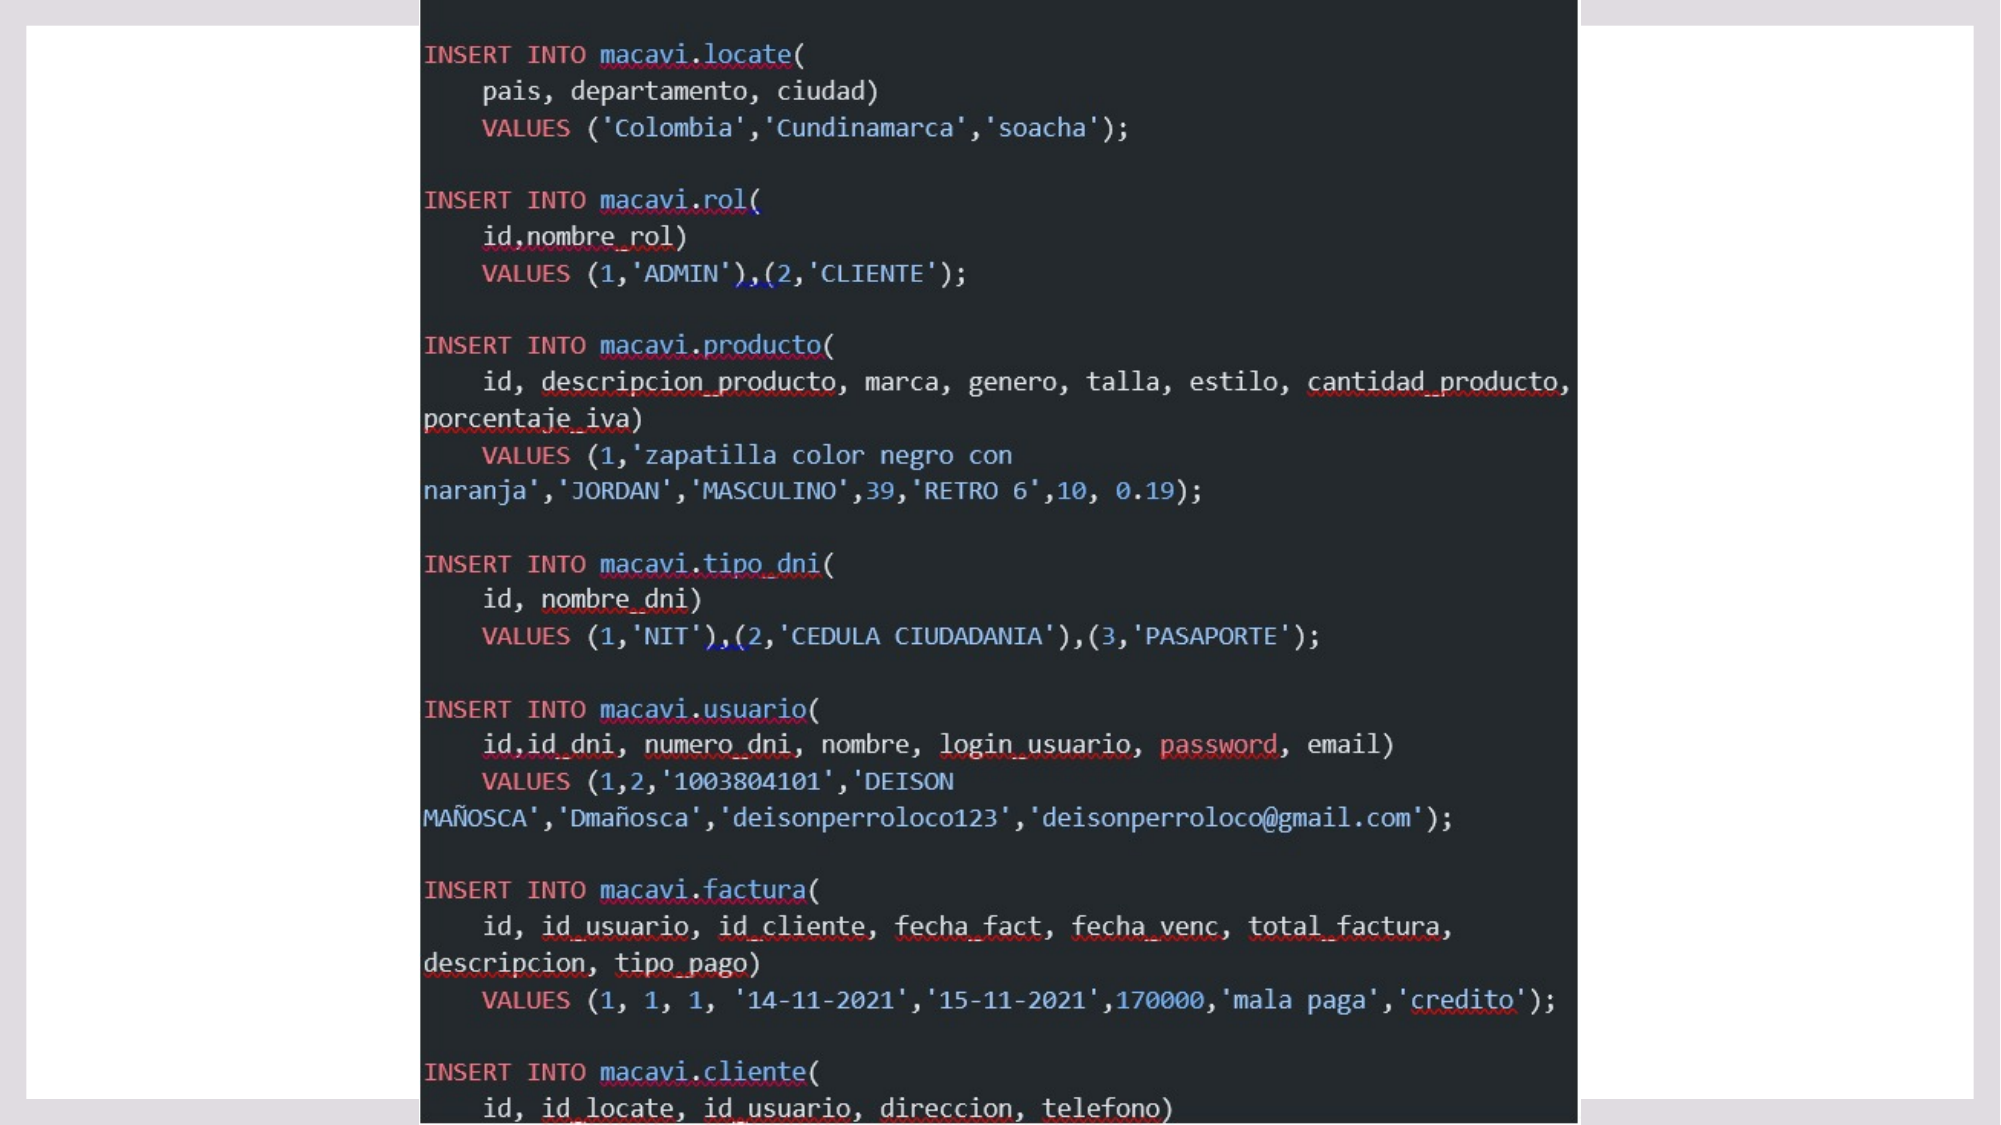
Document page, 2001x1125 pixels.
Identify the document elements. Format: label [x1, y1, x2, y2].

list [419, 0, 1581, 1125]
